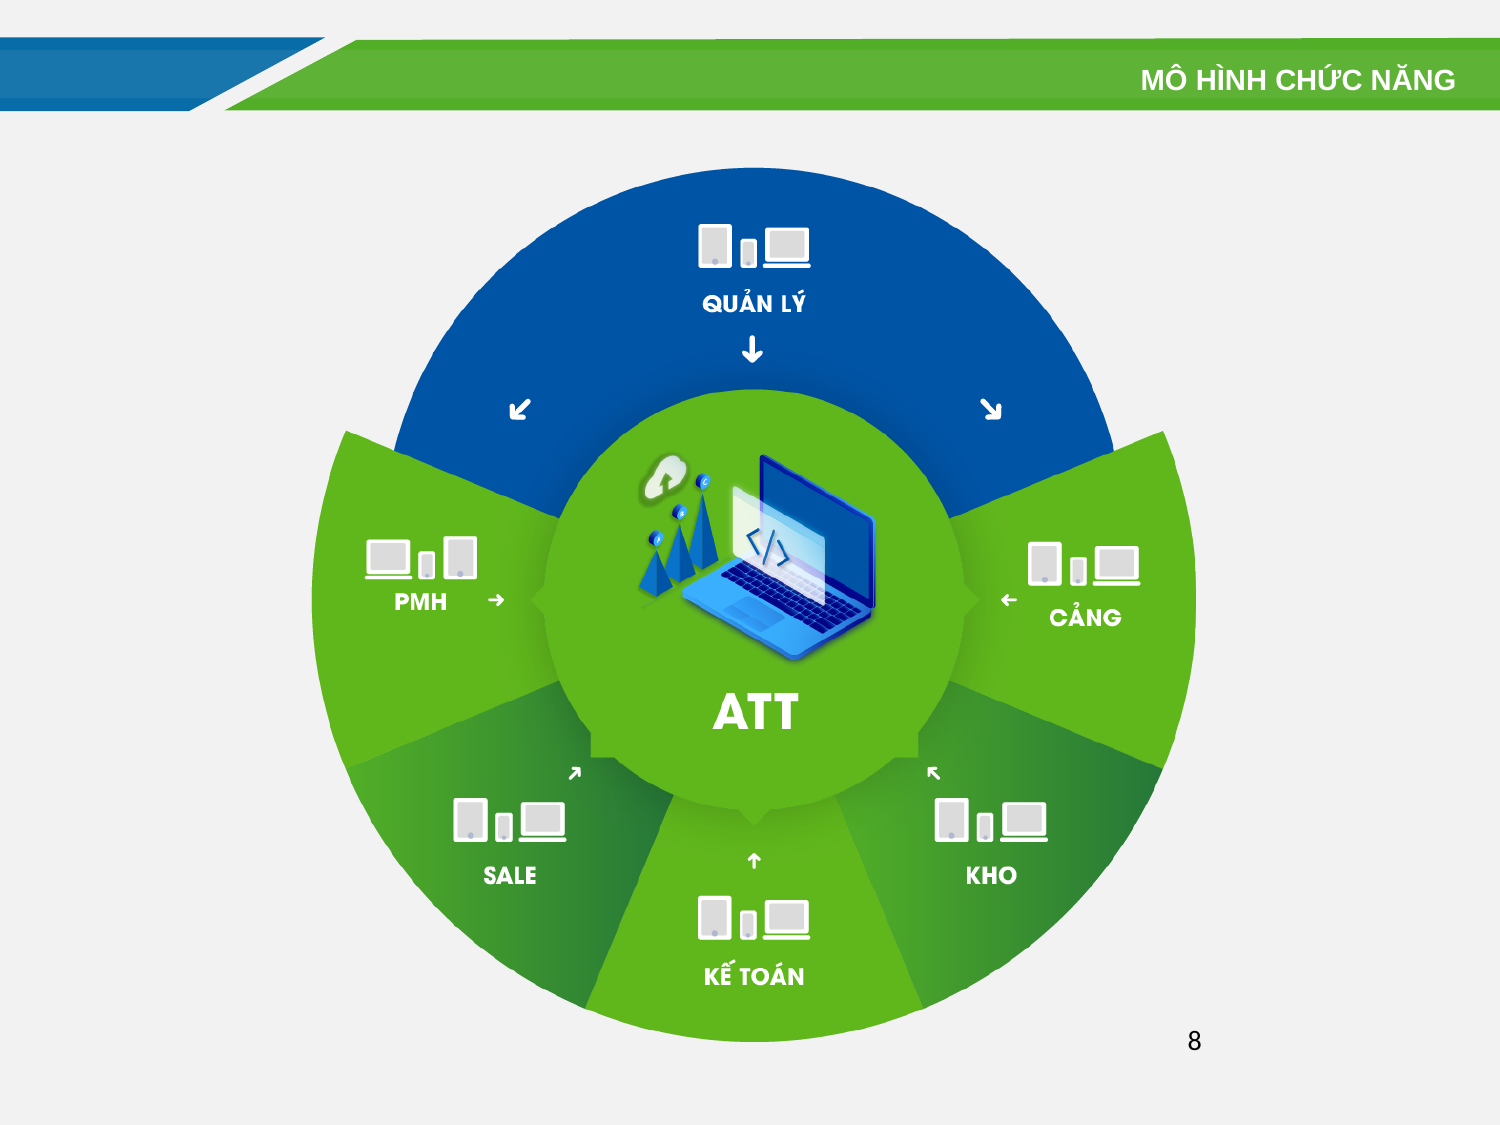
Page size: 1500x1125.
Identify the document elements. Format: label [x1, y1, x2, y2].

text_box [0, 37, 1500, 112]
picture [82, 104, 1464, 1125]
